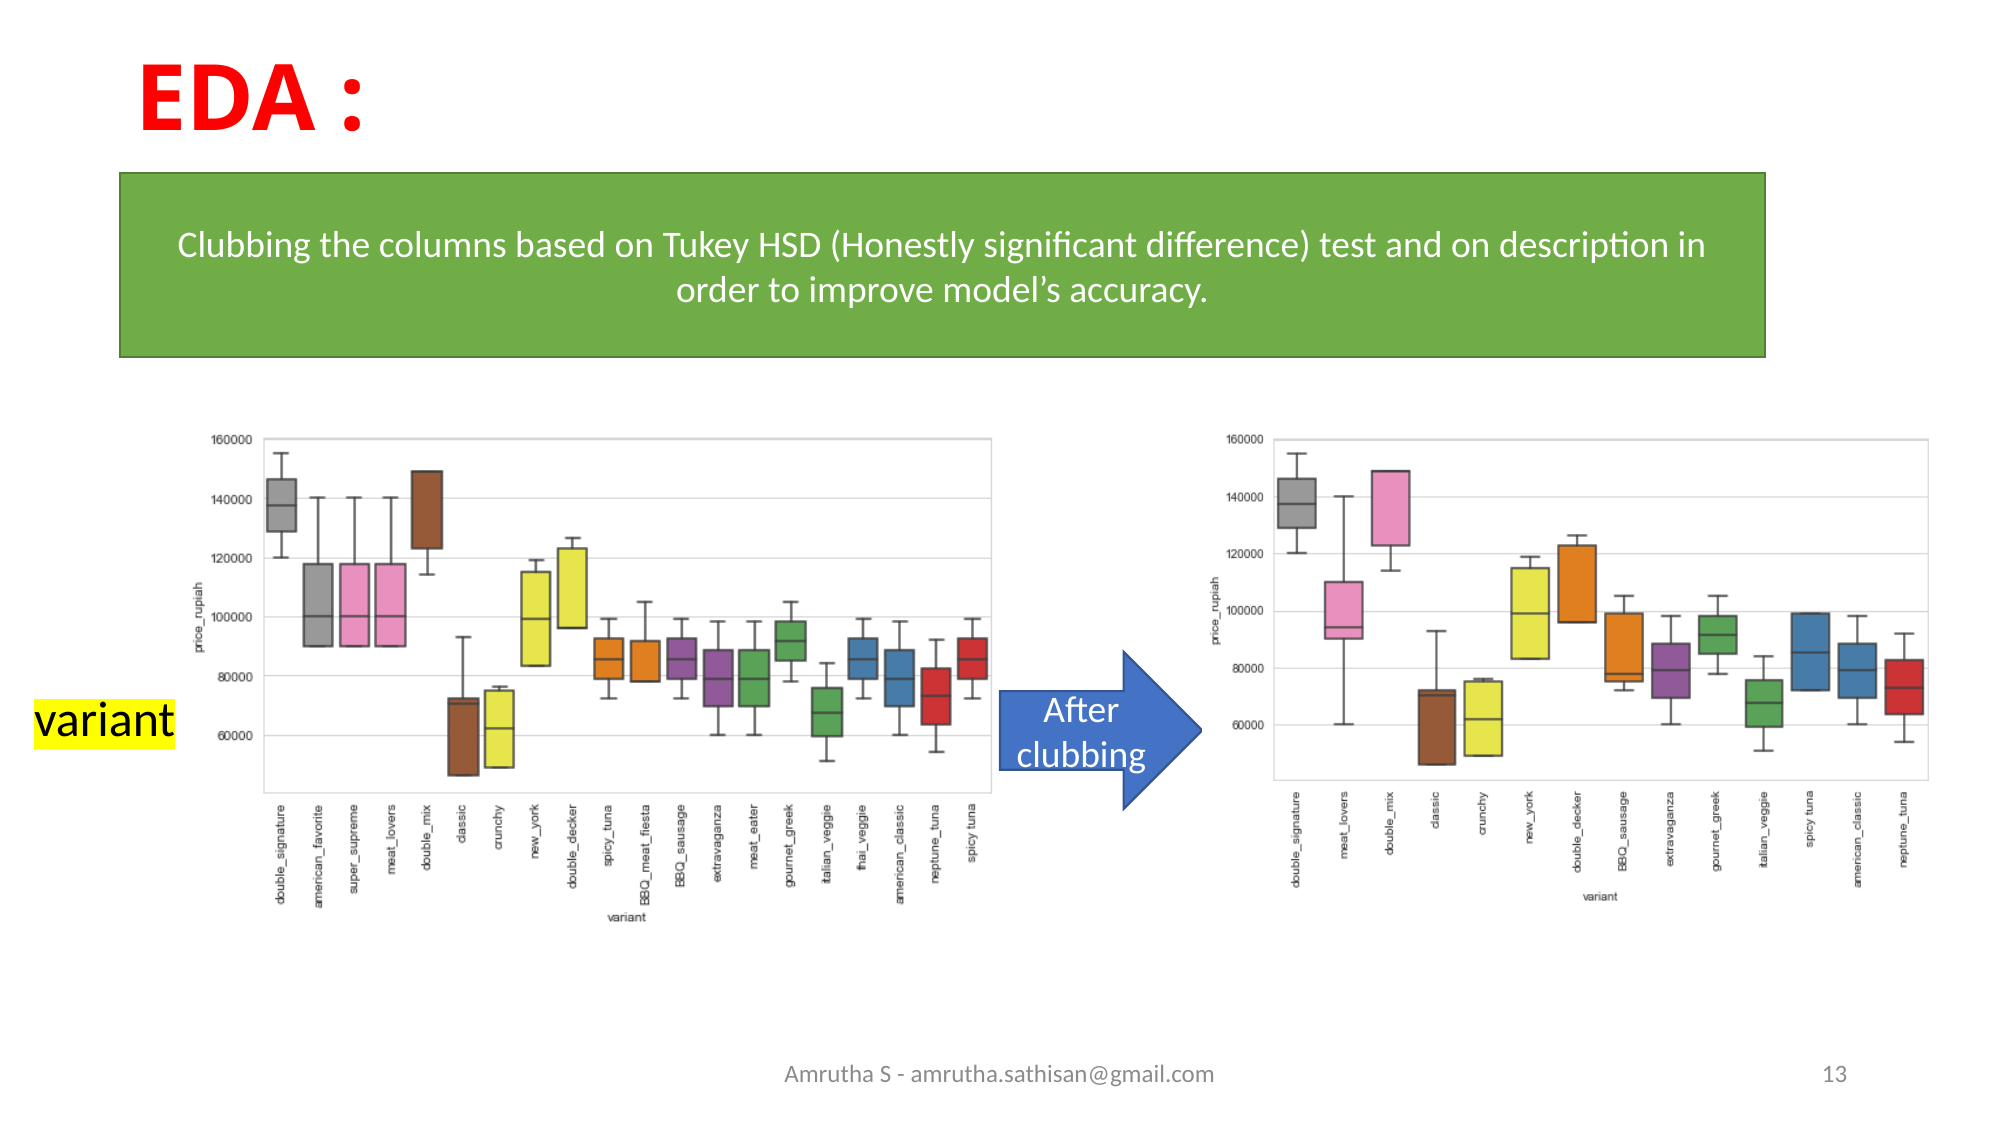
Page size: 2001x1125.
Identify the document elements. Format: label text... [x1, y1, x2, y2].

picture [1202, 426, 1936, 913]
text_box After clubbing [1000, 649, 1202, 812]
slide_number 13 [1412, 1042, 1863, 1103]
text_box Clubbing the columns based on Tukey HSD (Honestly significant difference) test and on description in order to improve model’s accuracy. [119, 172, 1766, 358]
title EDA : [120, 28, 1846, 173]
text_box variant [19, 679, 183, 754]
footer Amrutha S - amrutha.sathisan@gmail.com [662, 1042, 1338, 1103]
picture [183, 426, 1000, 932]
